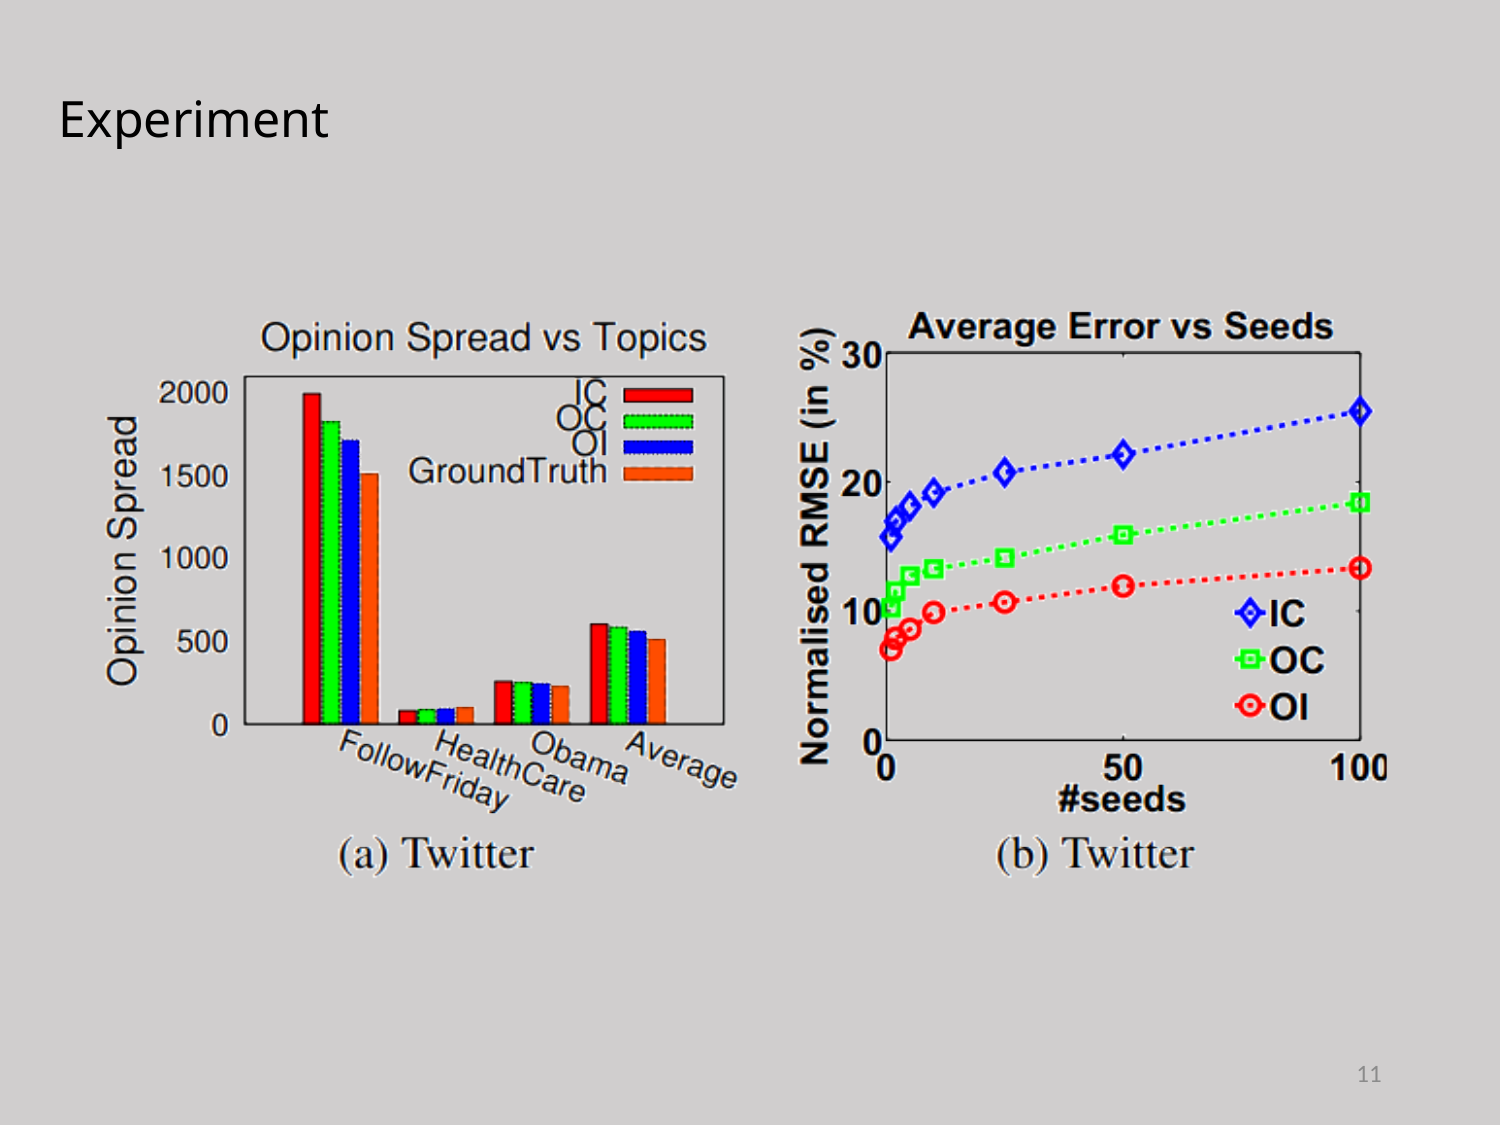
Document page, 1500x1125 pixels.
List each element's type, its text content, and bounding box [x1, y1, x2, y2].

slide_number 11 [1059, 1042, 1397, 1103]
text_box Experiment [44, 80, 345, 156]
picture [63, 289, 1387, 888]
